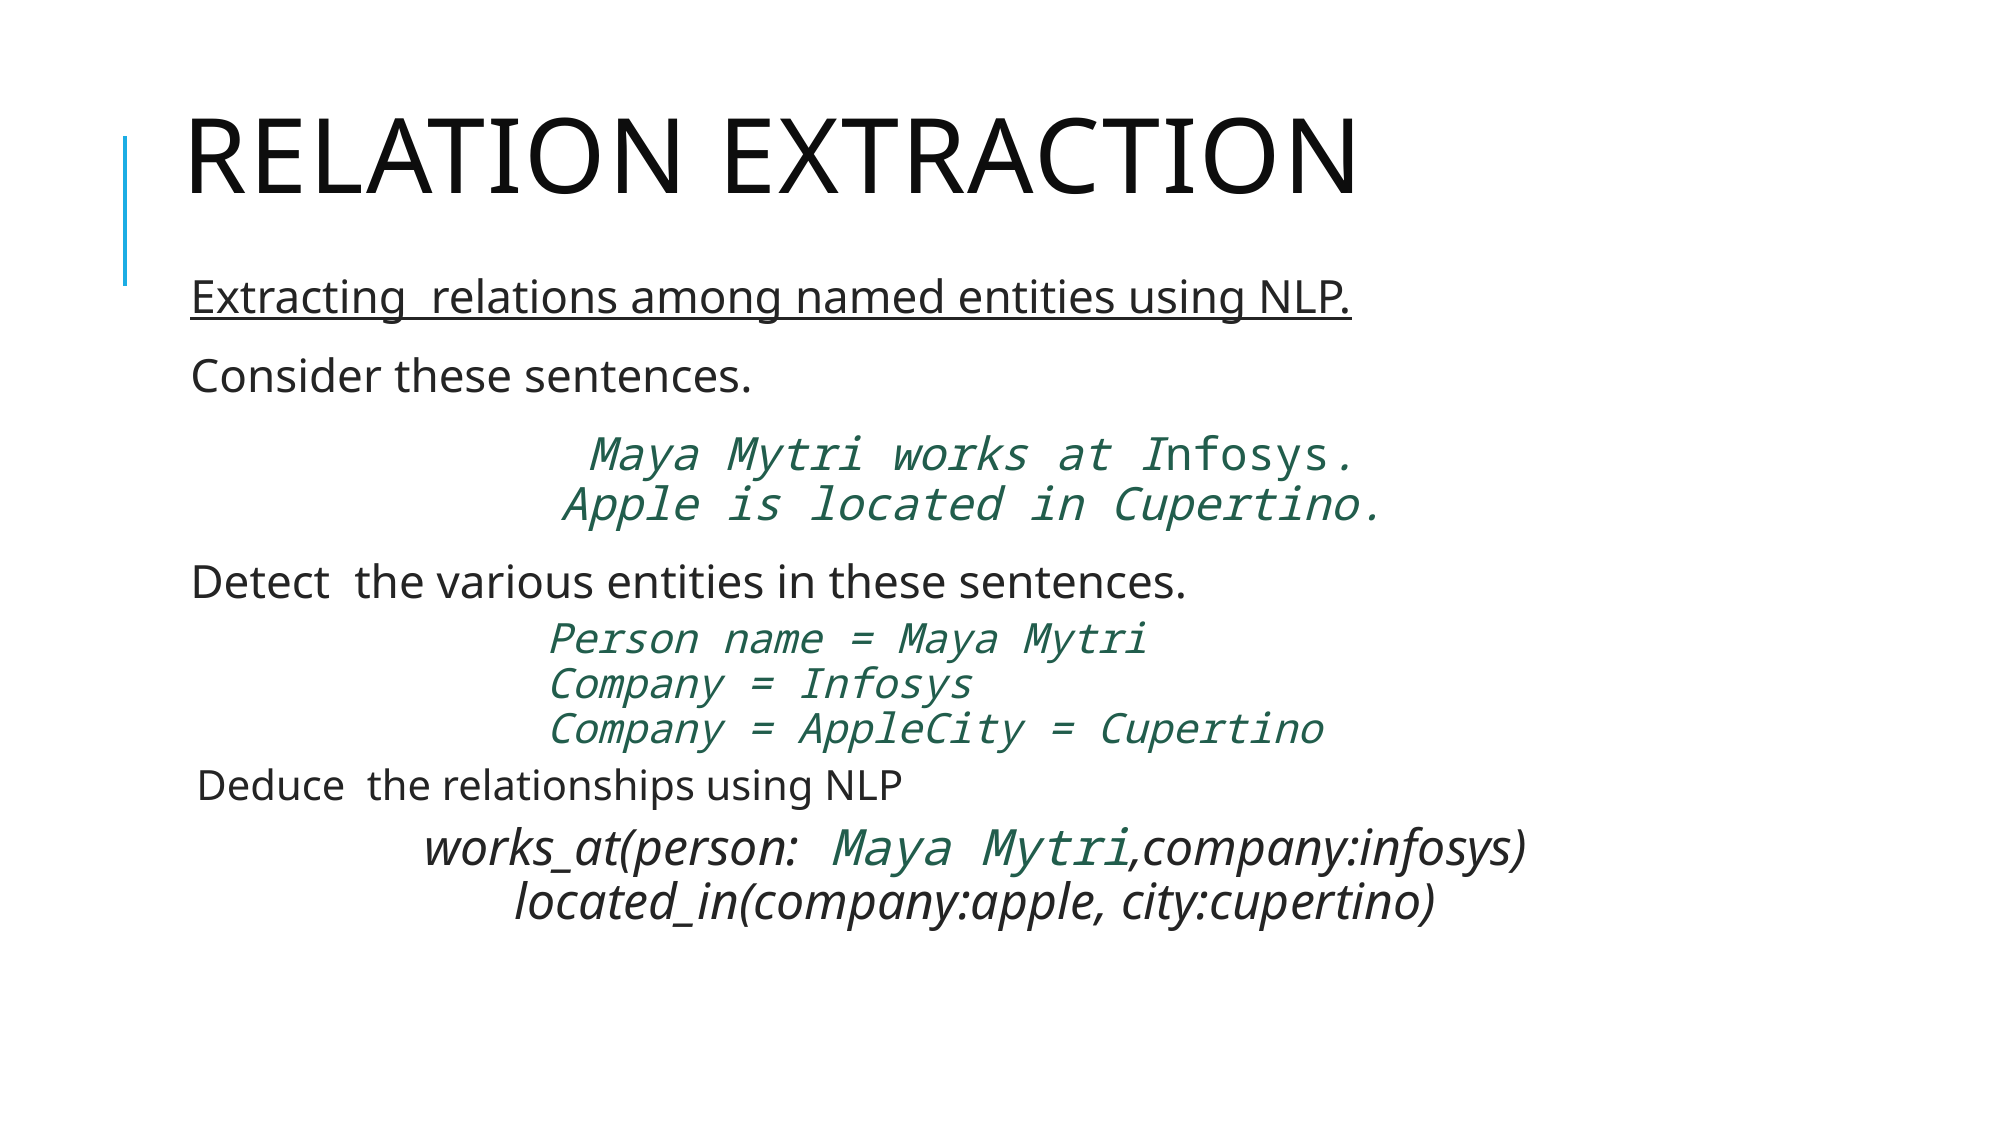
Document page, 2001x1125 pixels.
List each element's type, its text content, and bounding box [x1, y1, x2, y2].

title Relation Extraction [168, 41, 1763, 266]
list Extracting relations among named entities using NLP. Consider these sentences. Maya Mytri works at Infosys. Apple is located in Cupertino. Detect the various entities in these sentences. Person name = Maya Mytri Company = Infosys Company = AppleCity = Cupertino Deduce the relationships using NLP works_at(person: Maya Mytri,company:infosys) located_in(company:apple, city:cupertino) [168, 266, 1763, 1095]
